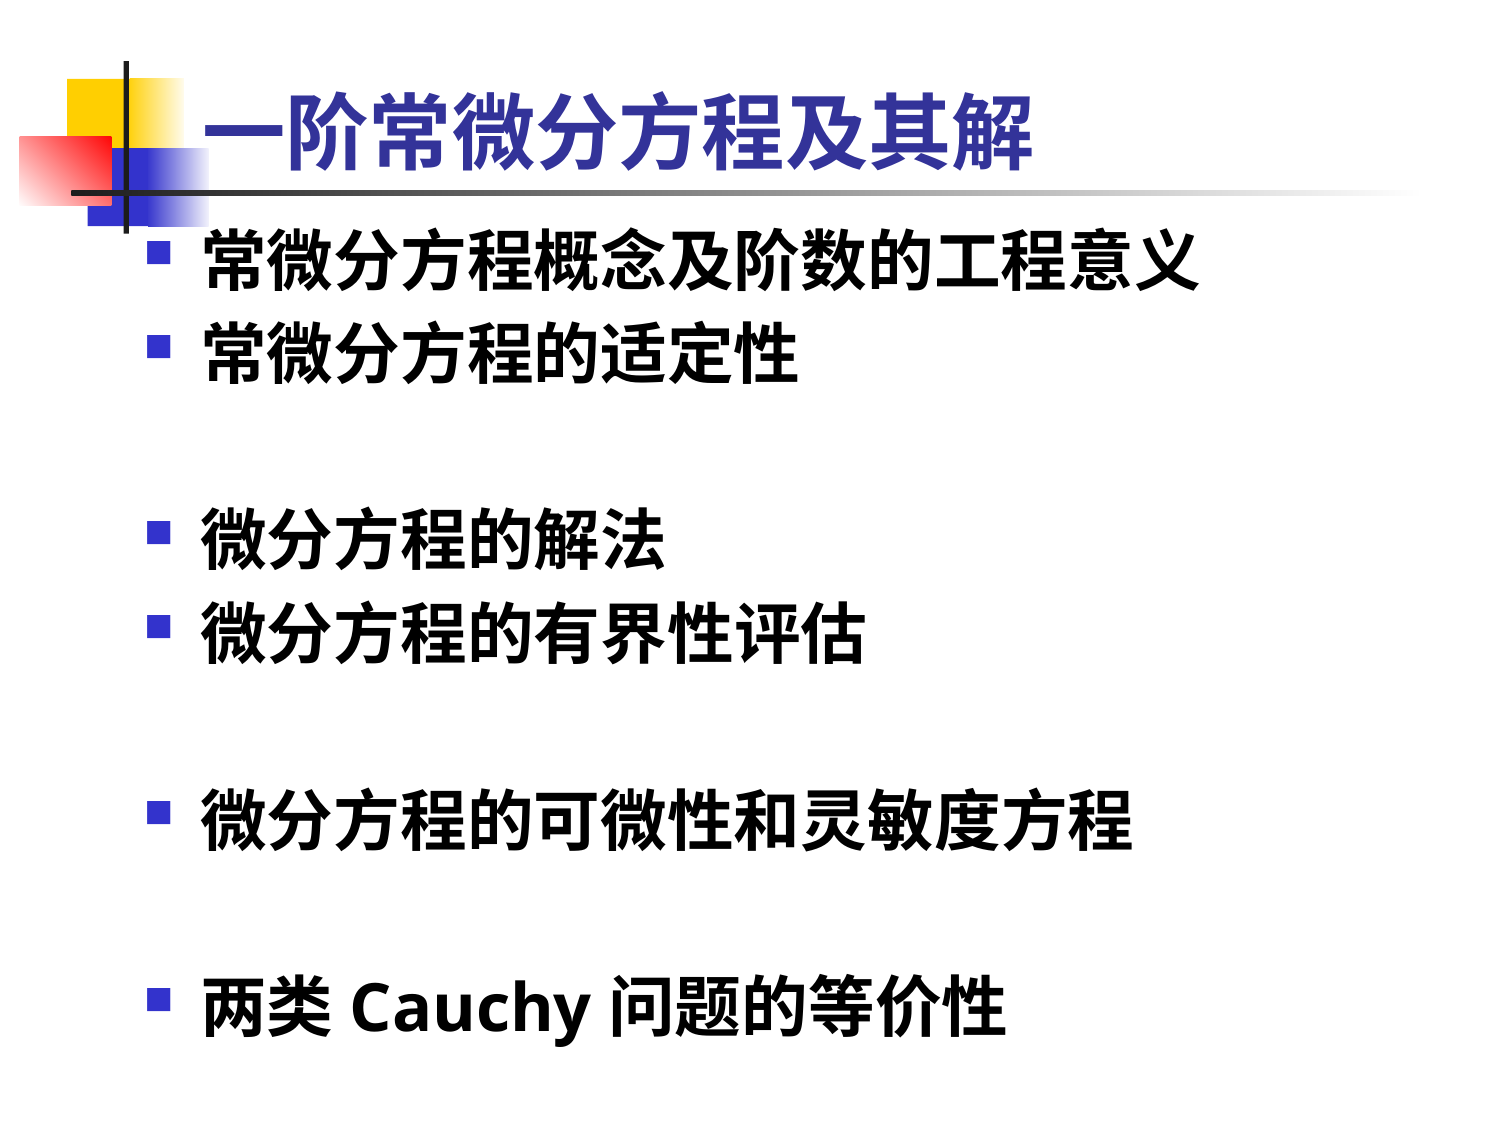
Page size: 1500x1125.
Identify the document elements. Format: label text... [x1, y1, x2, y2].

list 常微分方程概念及阶数的工程意义 常微分方程的适定性 微分方程的解法 微分方程的有界性评估 微分方程的可微性和灵敏度方程 两类Cauchy问题的等价性 [128, 210, 1470, 1007]
title 一阶常微分方程及其解 [187, 0, 1467, 188]
